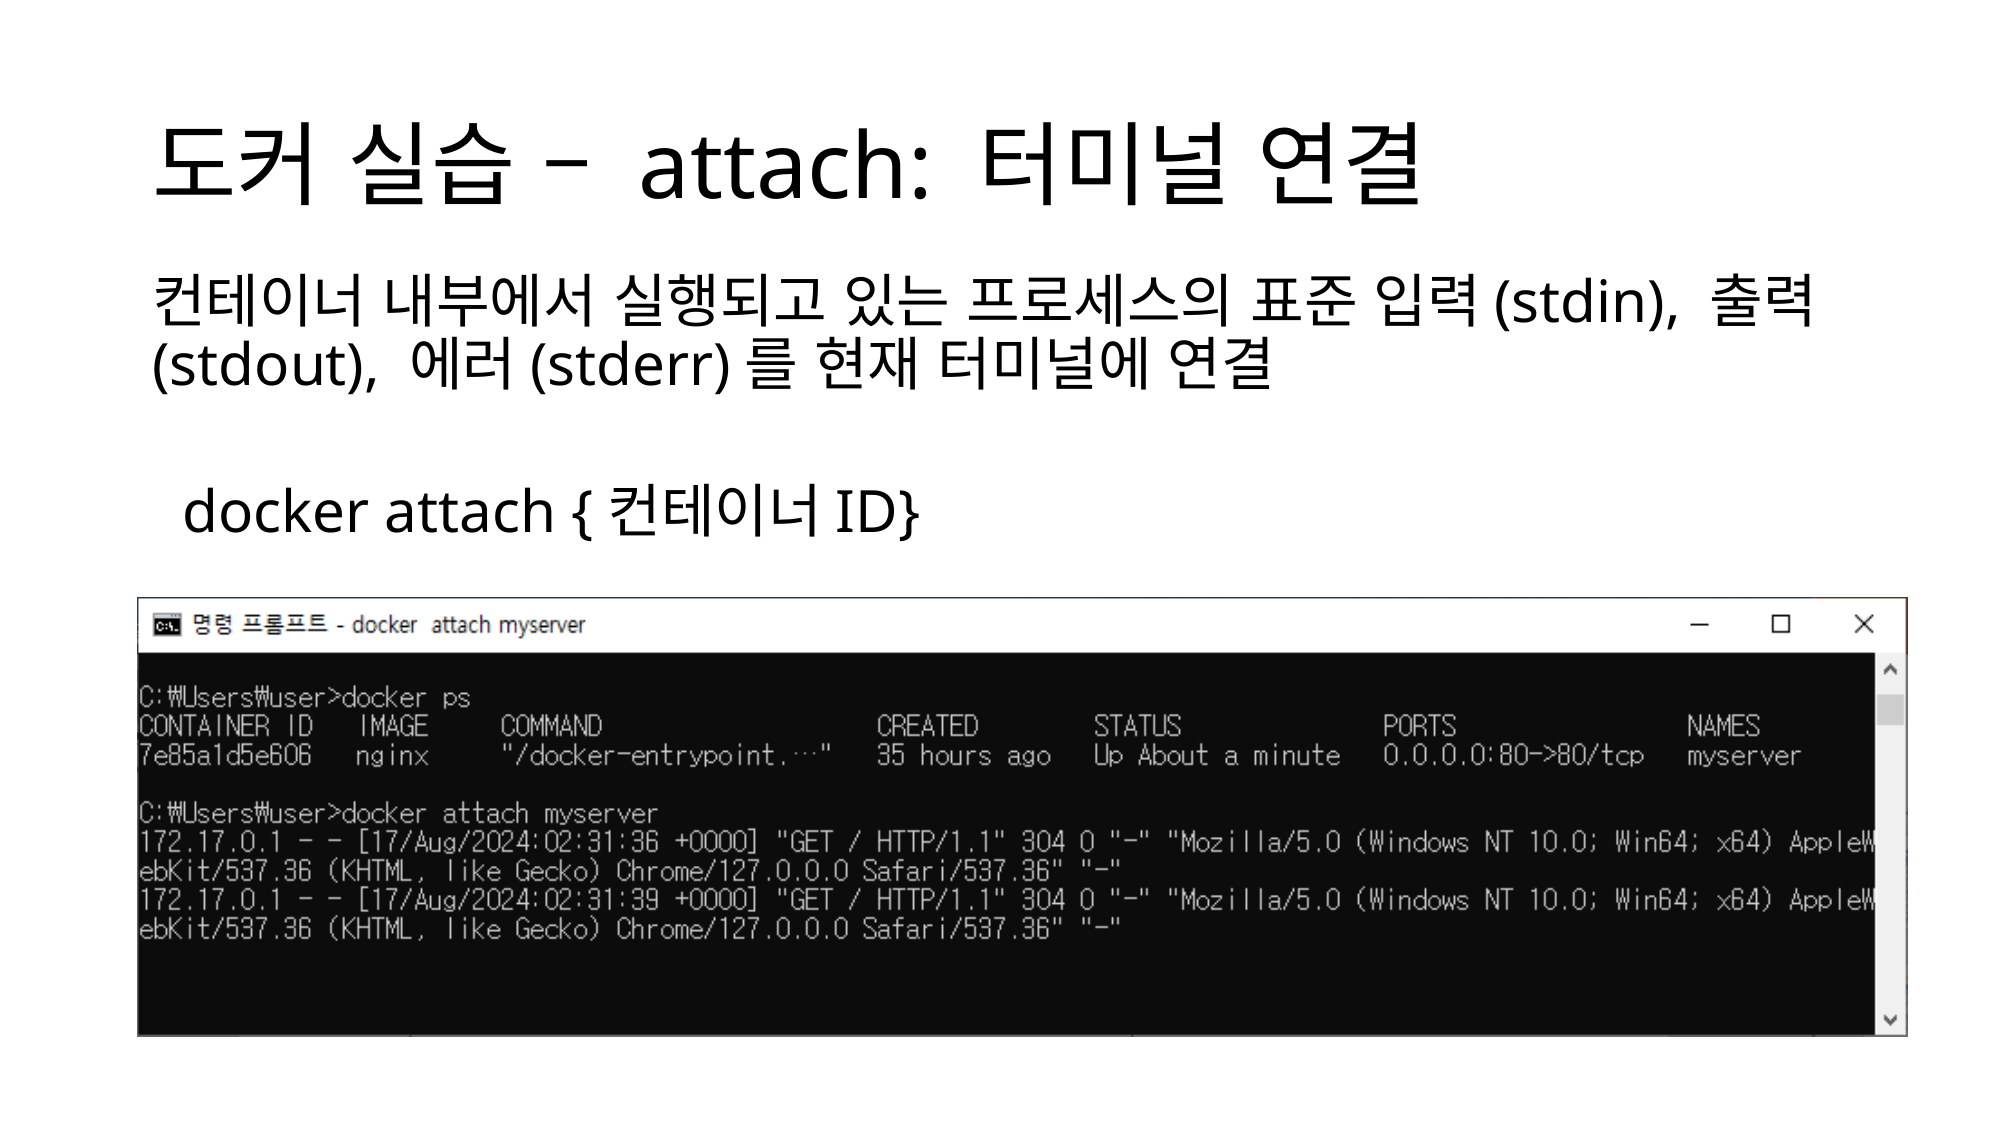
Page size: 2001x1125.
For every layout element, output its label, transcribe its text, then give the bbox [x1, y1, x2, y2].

list 컨테이너 내부에서 실행되고 있는 프로세스의 표준 입력(stdin), 출력(stdout), 에러(stderr)를 현재 터미널에 연결 docker attach {컨테이너ID} [137, 265, 1863, 597]
picture [137, 597, 1908, 1037]
title 도커 실습 – attach: 터미널 연결 [137, 59, 1863, 265]
